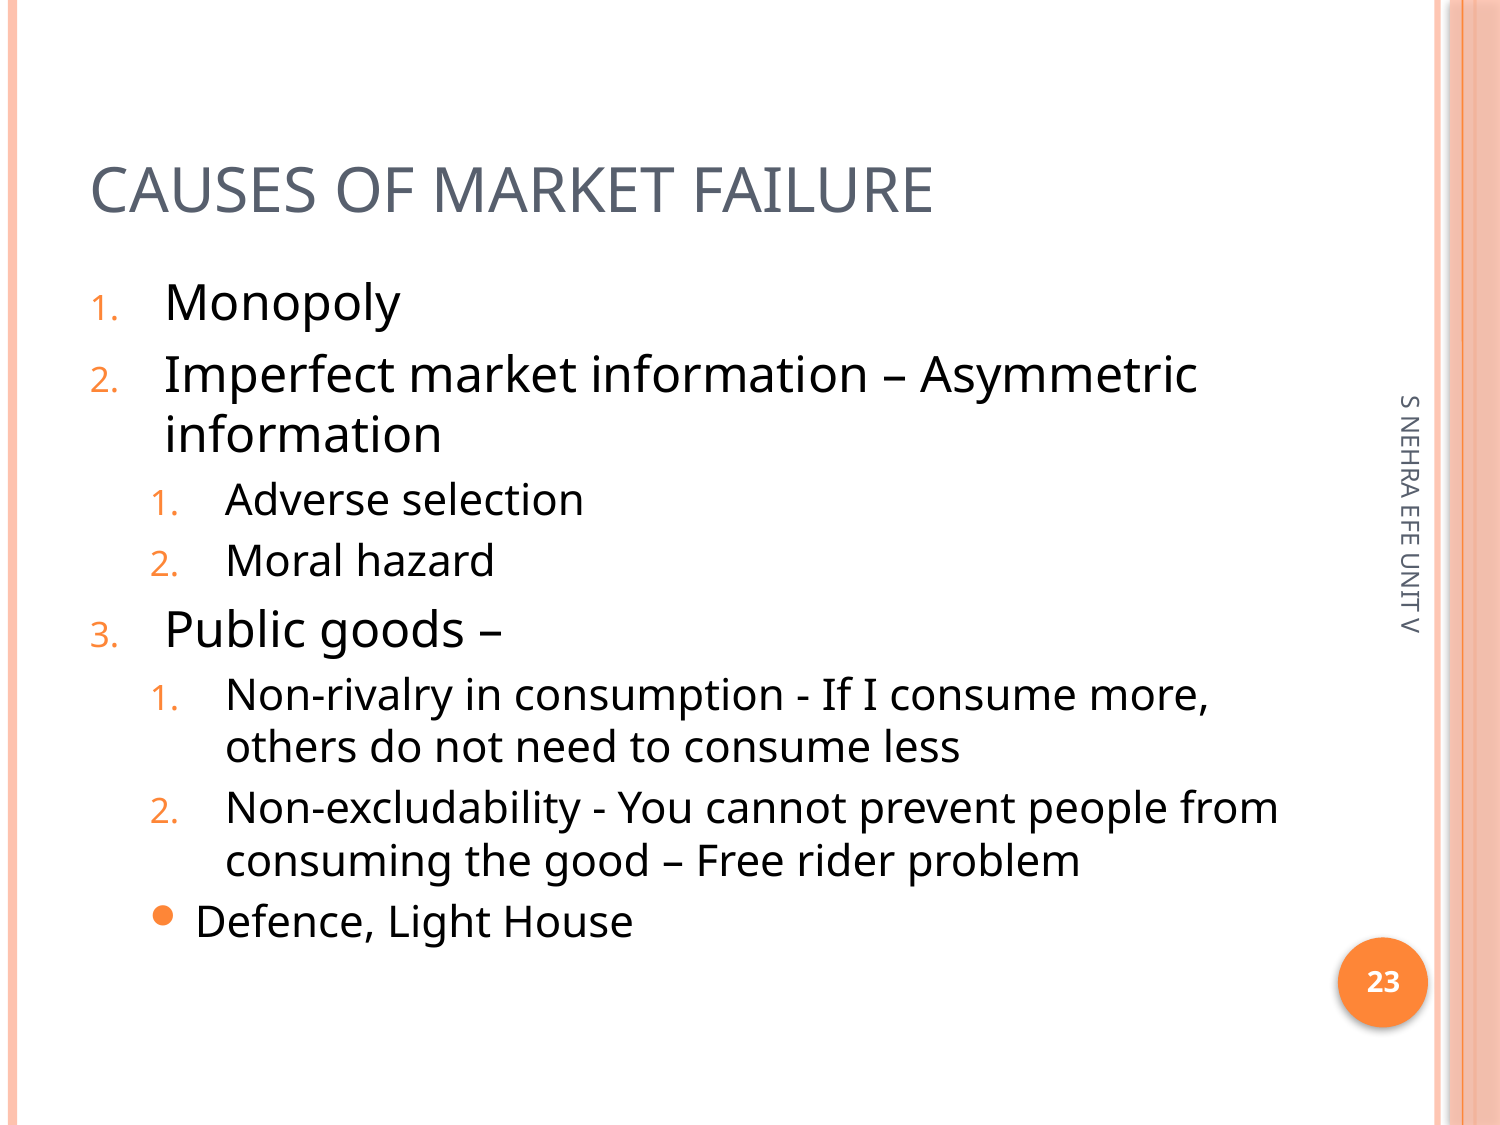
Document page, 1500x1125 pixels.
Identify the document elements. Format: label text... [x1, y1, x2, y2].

slide_number 23 [1333, 940, 1434, 1027]
footer S NEHRA EFE UNIT V [1379, 380, 1440, 906]
title Causes of market failure [75, 45, 1300, 233]
list Monopoly Imperfect market information – Asymmetric information Adverse selection Moral hazard Public goods – Non-rivalry in consumption - If I consume more, others do not need to consume less Non-excludability - You cannot prevent people from consuming the good – Free rider problem Defence, Light House [75, 262, 1300, 1062]
